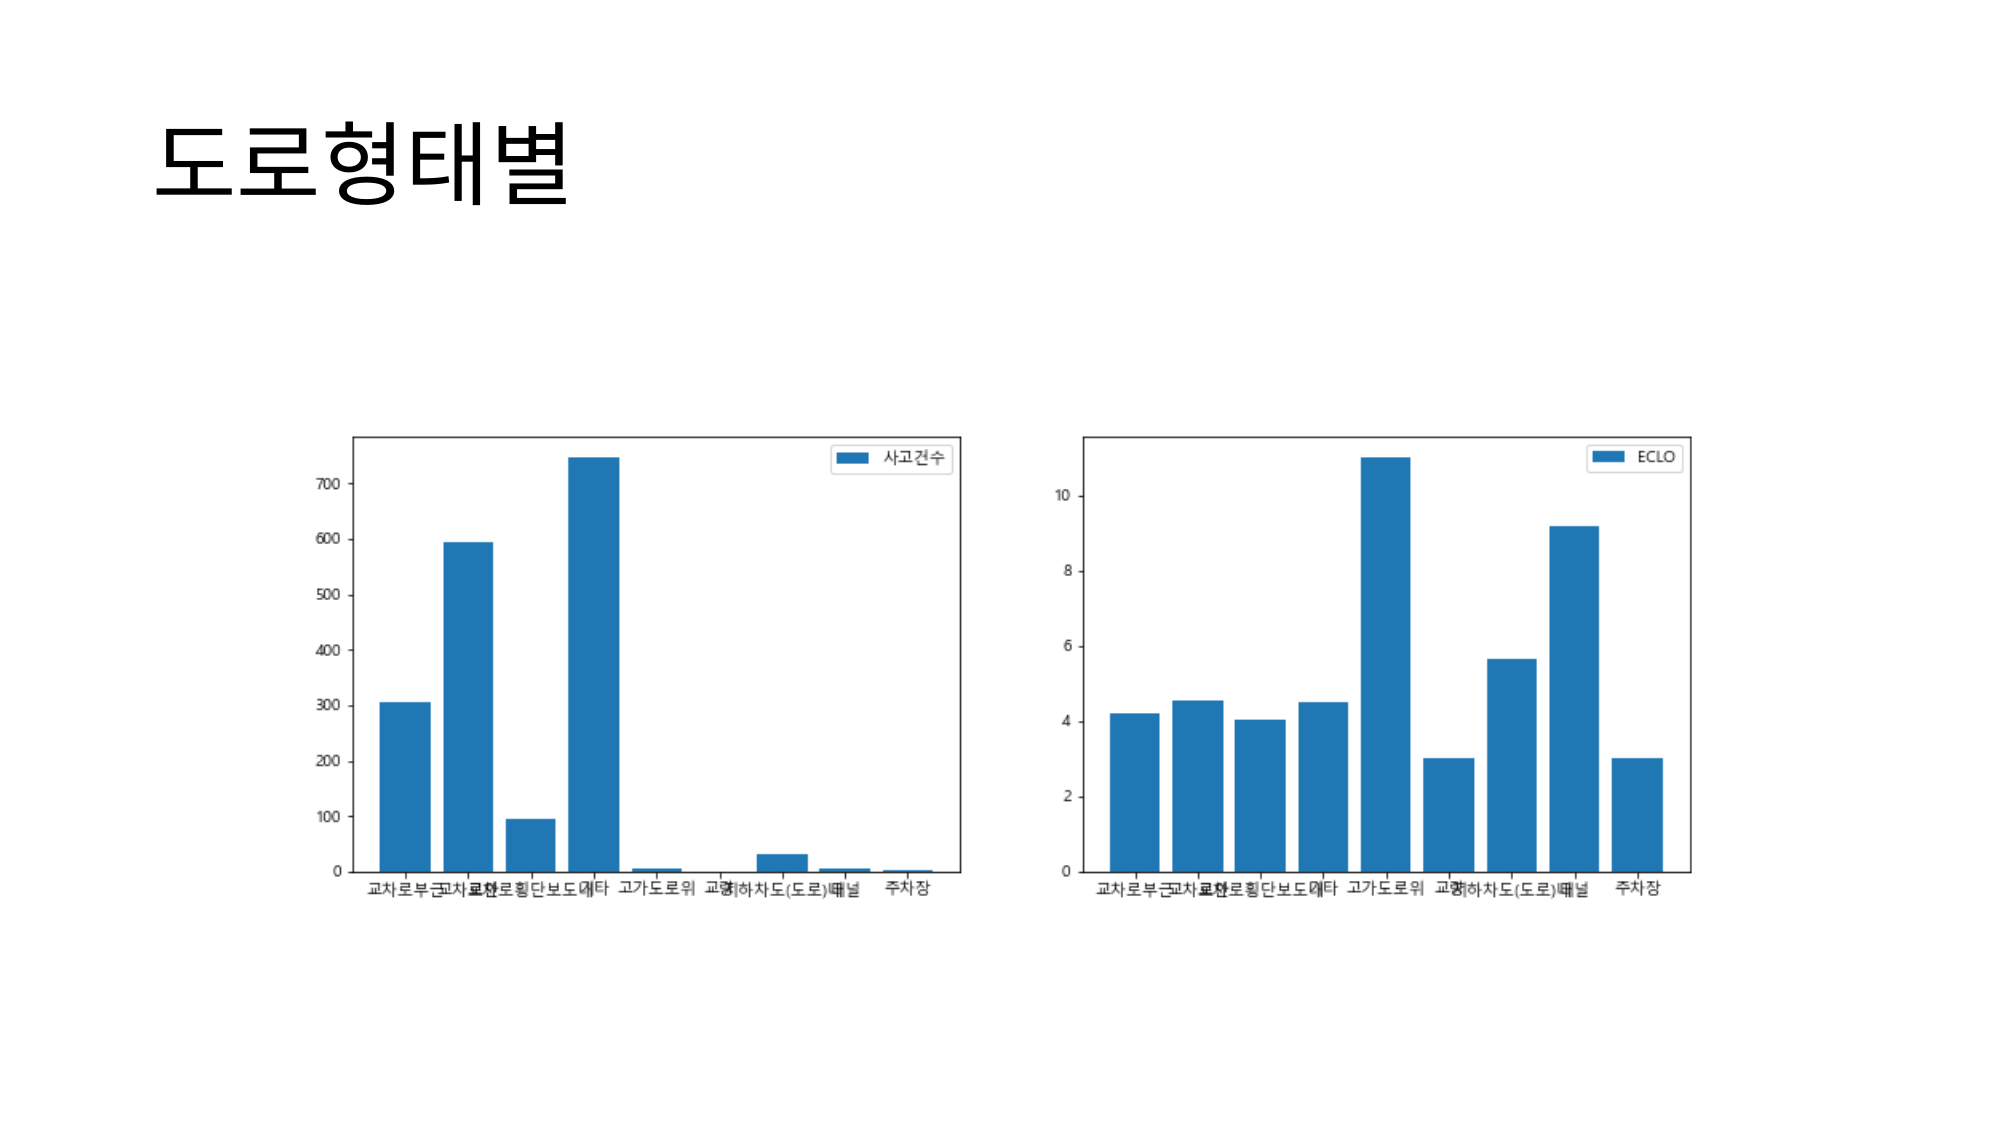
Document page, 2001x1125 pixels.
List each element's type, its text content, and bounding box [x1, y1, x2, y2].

title 도로형태별 [137, 59, 1863, 278]
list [137, 368, 1863, 944]
